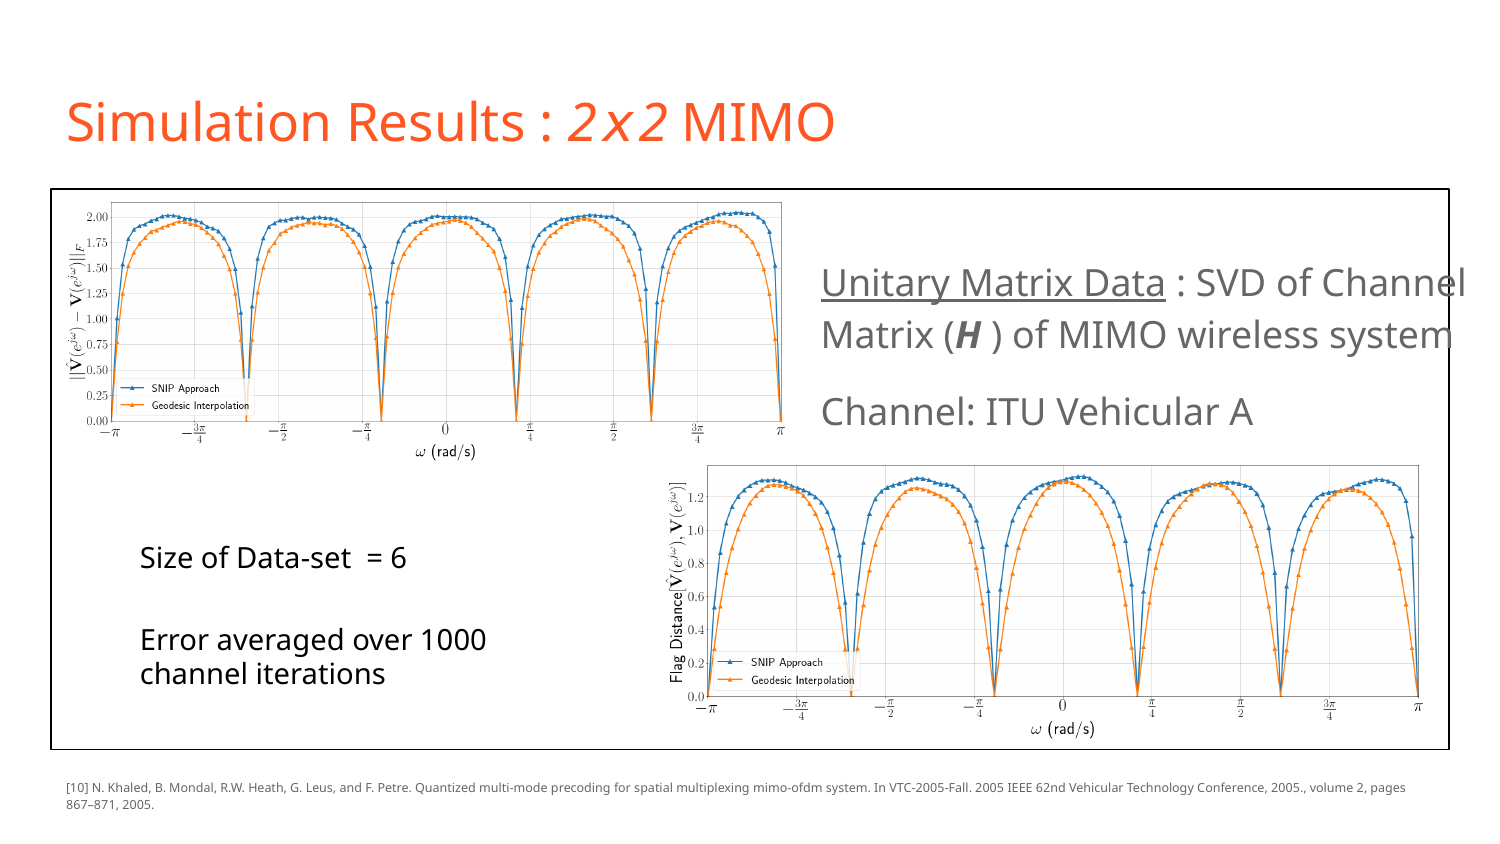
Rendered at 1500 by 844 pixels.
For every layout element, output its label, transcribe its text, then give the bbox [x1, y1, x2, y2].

title Simulation Results : 2𝘹2 MIMO [51, 72, 1449, 167]
text_box Size of Data-set = 6 [124, 524, 452, 605]
text_box [10] N. Khaled, B. Mondal, R.W. Heath, G. Leus, and F. Petre. Quantized multi-mode precoding for spatial multiplexing mimo-ofdm system. In VTC-2005-Fall. 2005 IEEE 62nd Vehicular Technology Conference, 2005., volume 2, pages 867–871, 2005. [51, 762, 1449, 828]
text_box Error averaged over 1000 channel iterations [124, 605, 507, 706]
text_box Unitary Matrix Data : SVD of Channel Matrix (H ) of MIMO wireless system Channel: ITU Vehicular A [805, 237, 1500, 448]
picture [63, 199, 1426, 741]
list [51, 189, 1449, 750]
